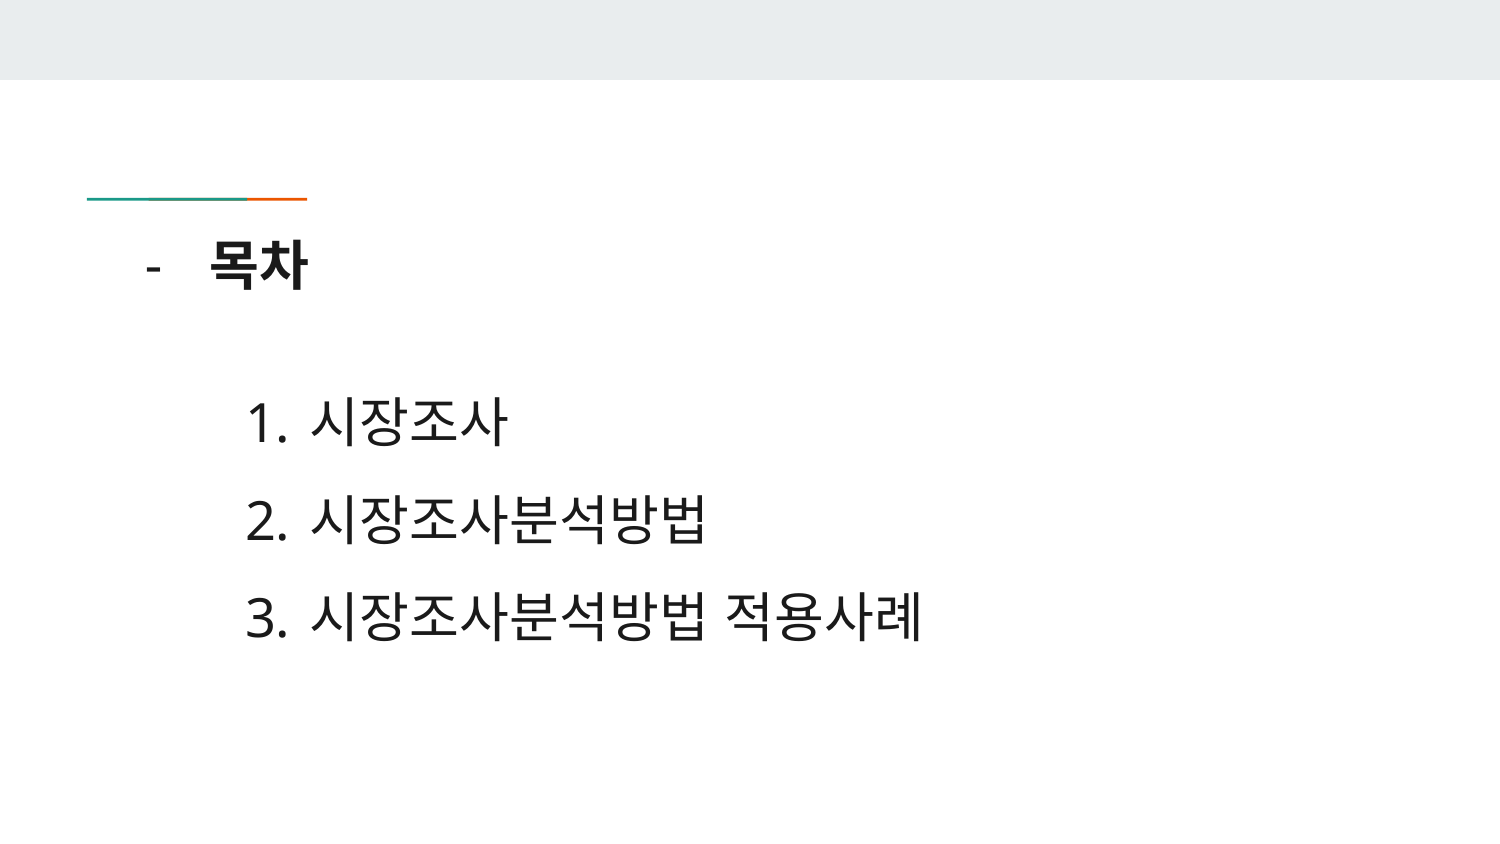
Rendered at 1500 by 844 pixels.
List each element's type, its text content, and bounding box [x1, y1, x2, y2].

title 목차 [119, 216, 1381, 305]
list 시장조사 시장조사분석방법 시장조사분석방법 적용사례 [219, 341, 1381, 712]
